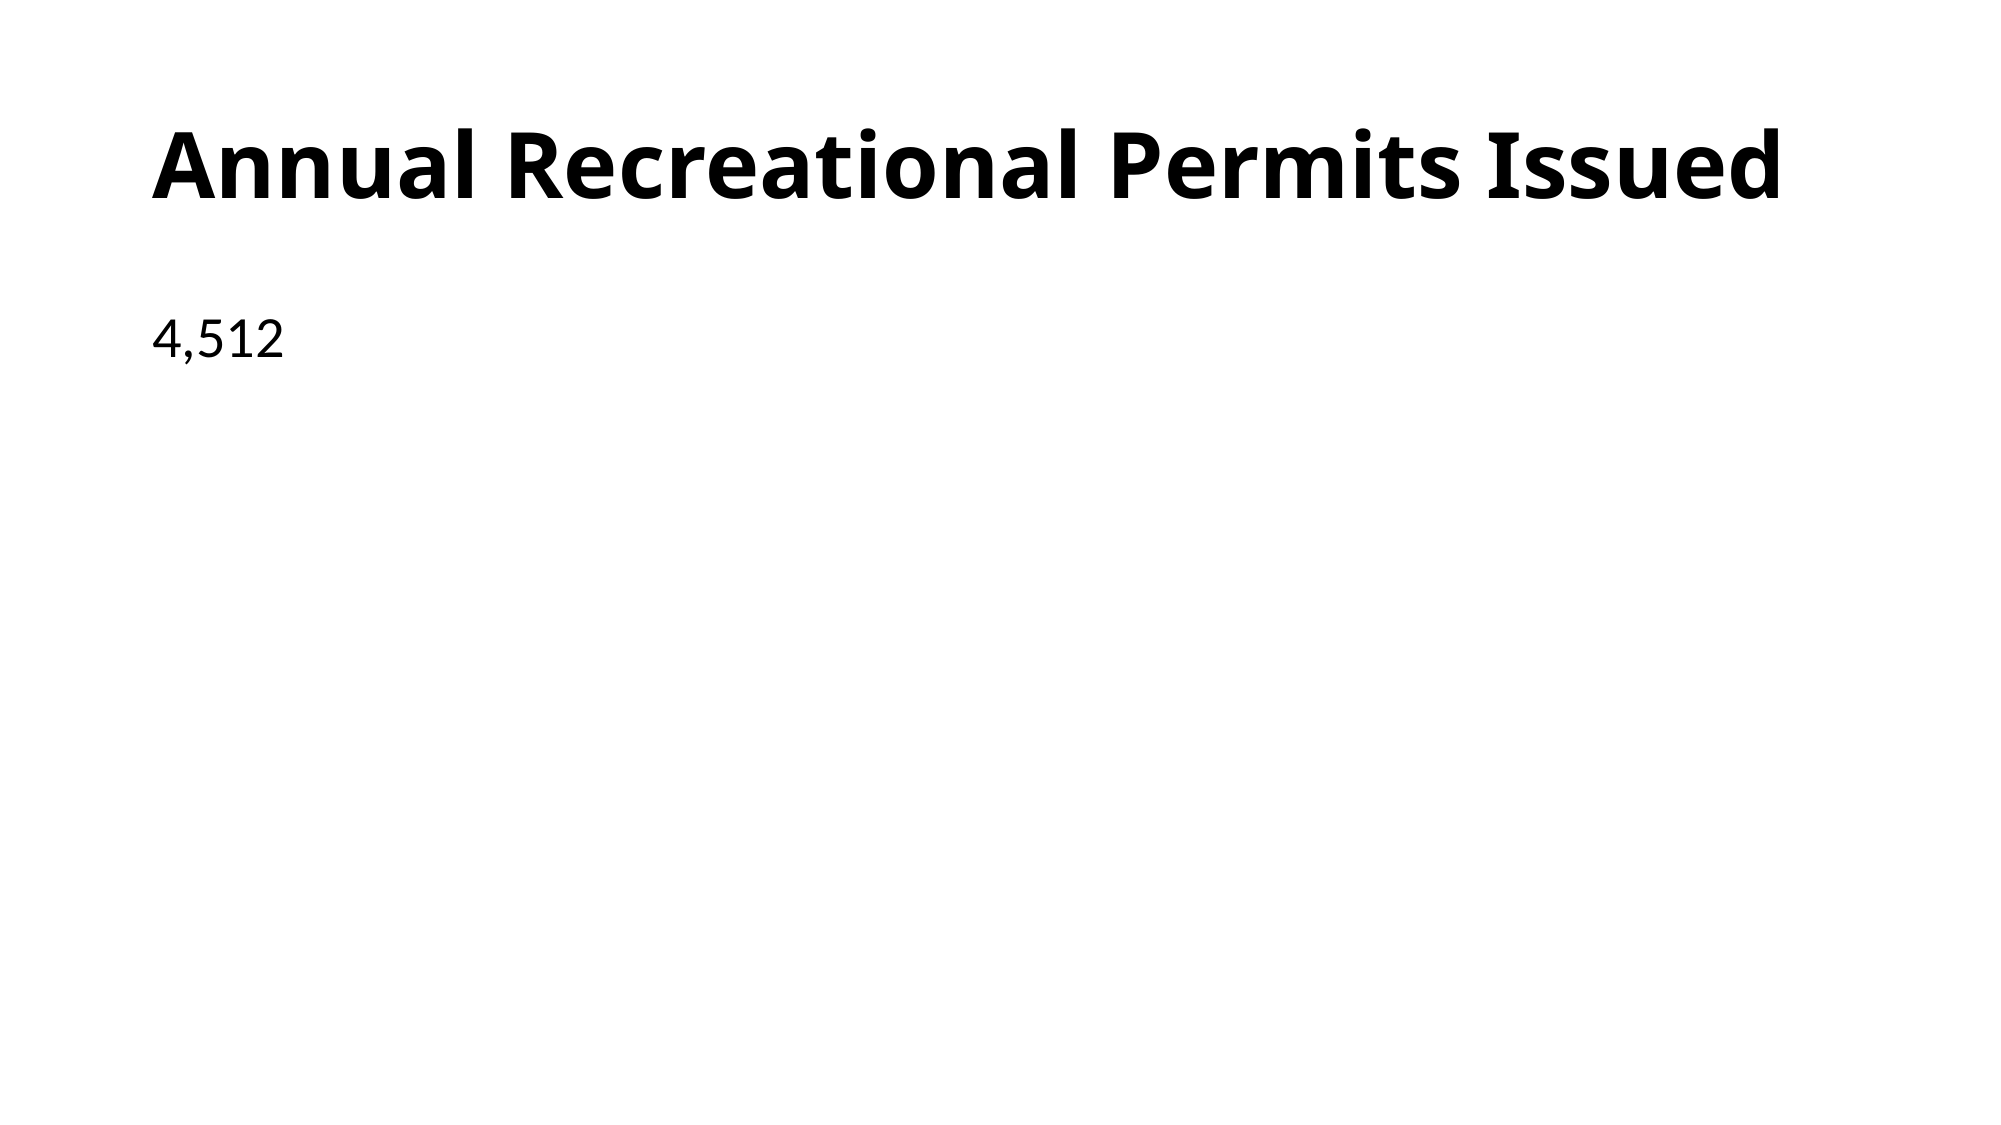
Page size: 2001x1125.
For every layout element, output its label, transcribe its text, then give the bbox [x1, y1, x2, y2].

list 4,512 [137, 299, 1863, 1014]
title Annual Recreational Permits Issued [137, 59, 1863, 278]
